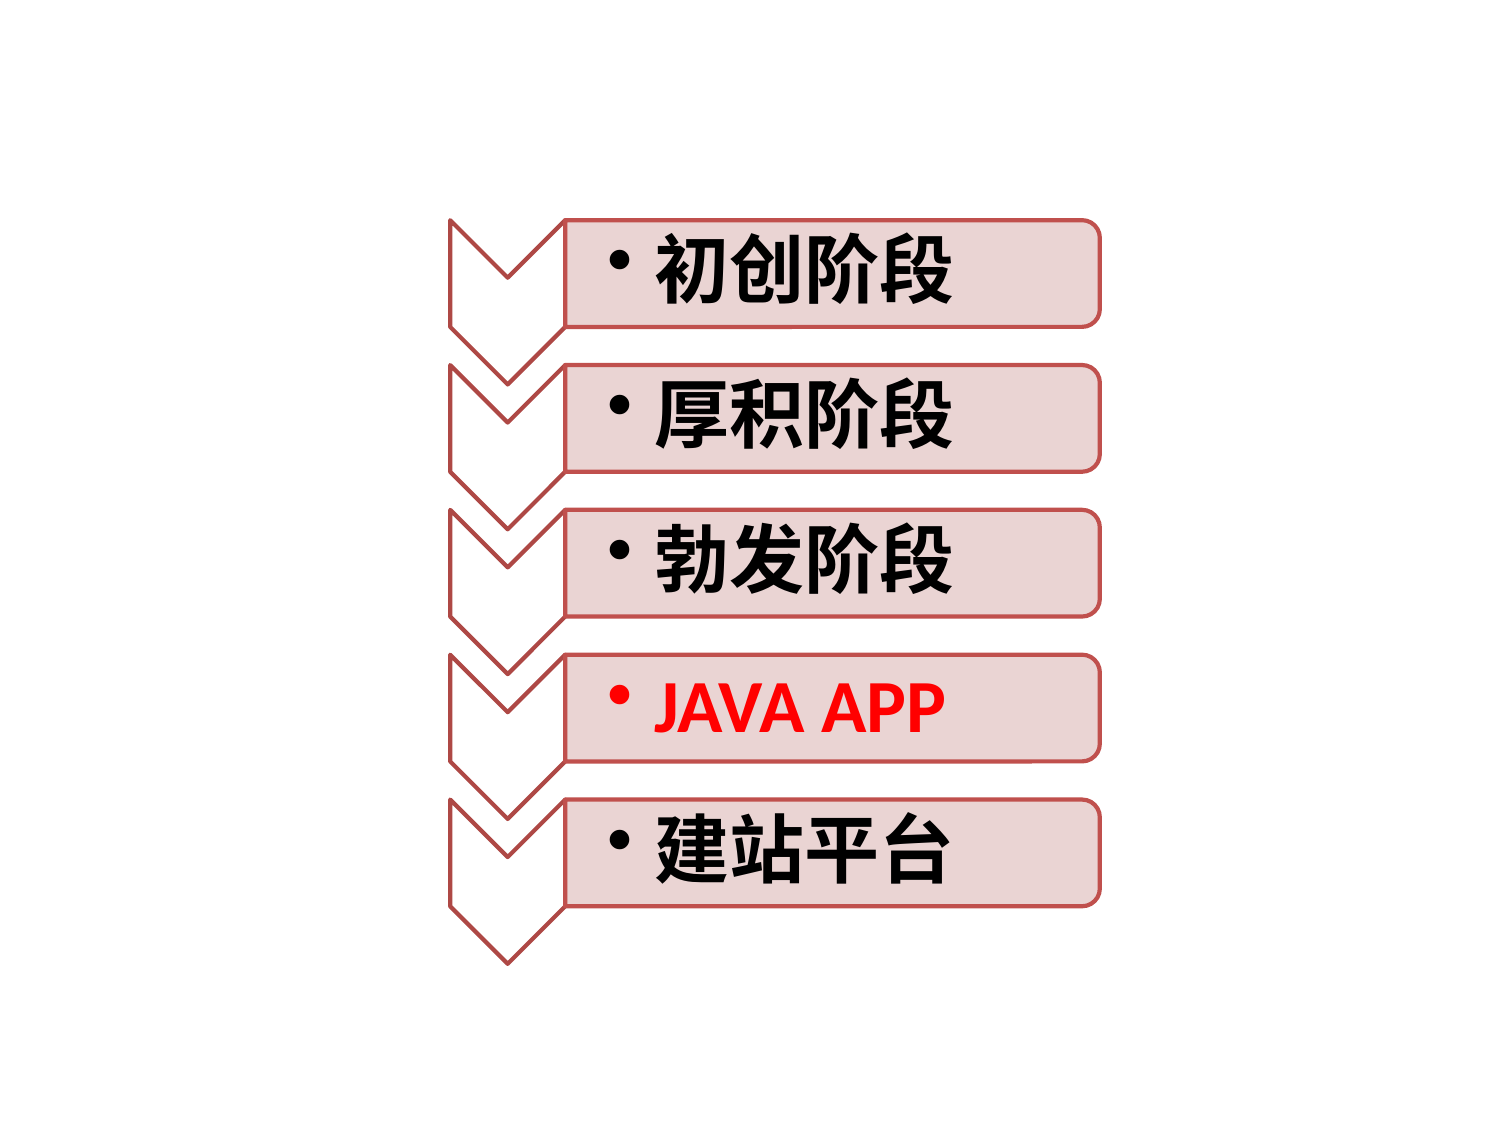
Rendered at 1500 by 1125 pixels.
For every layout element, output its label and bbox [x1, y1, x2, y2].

text_box [449, 219, 1101, 965]
